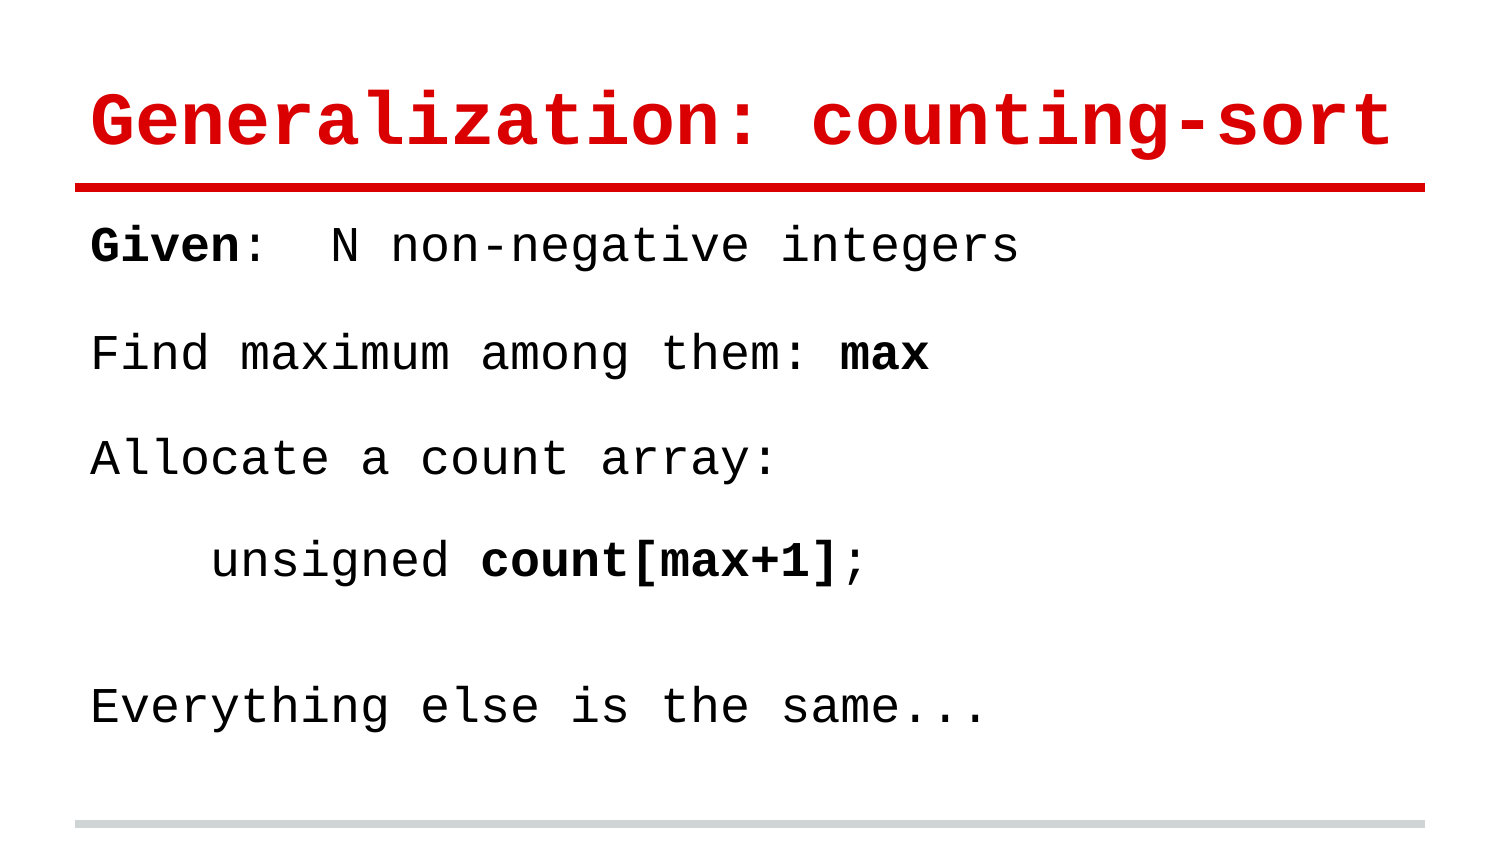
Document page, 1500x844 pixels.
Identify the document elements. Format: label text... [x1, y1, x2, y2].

title Generalization: counting-sort [75, 33, 1425, 175]
list Given: N non-negative integers Find maximum among them: max Allocate a count array: unsigned count[max+1]; Everything else is the same... [75, 196, 1425, 808]
